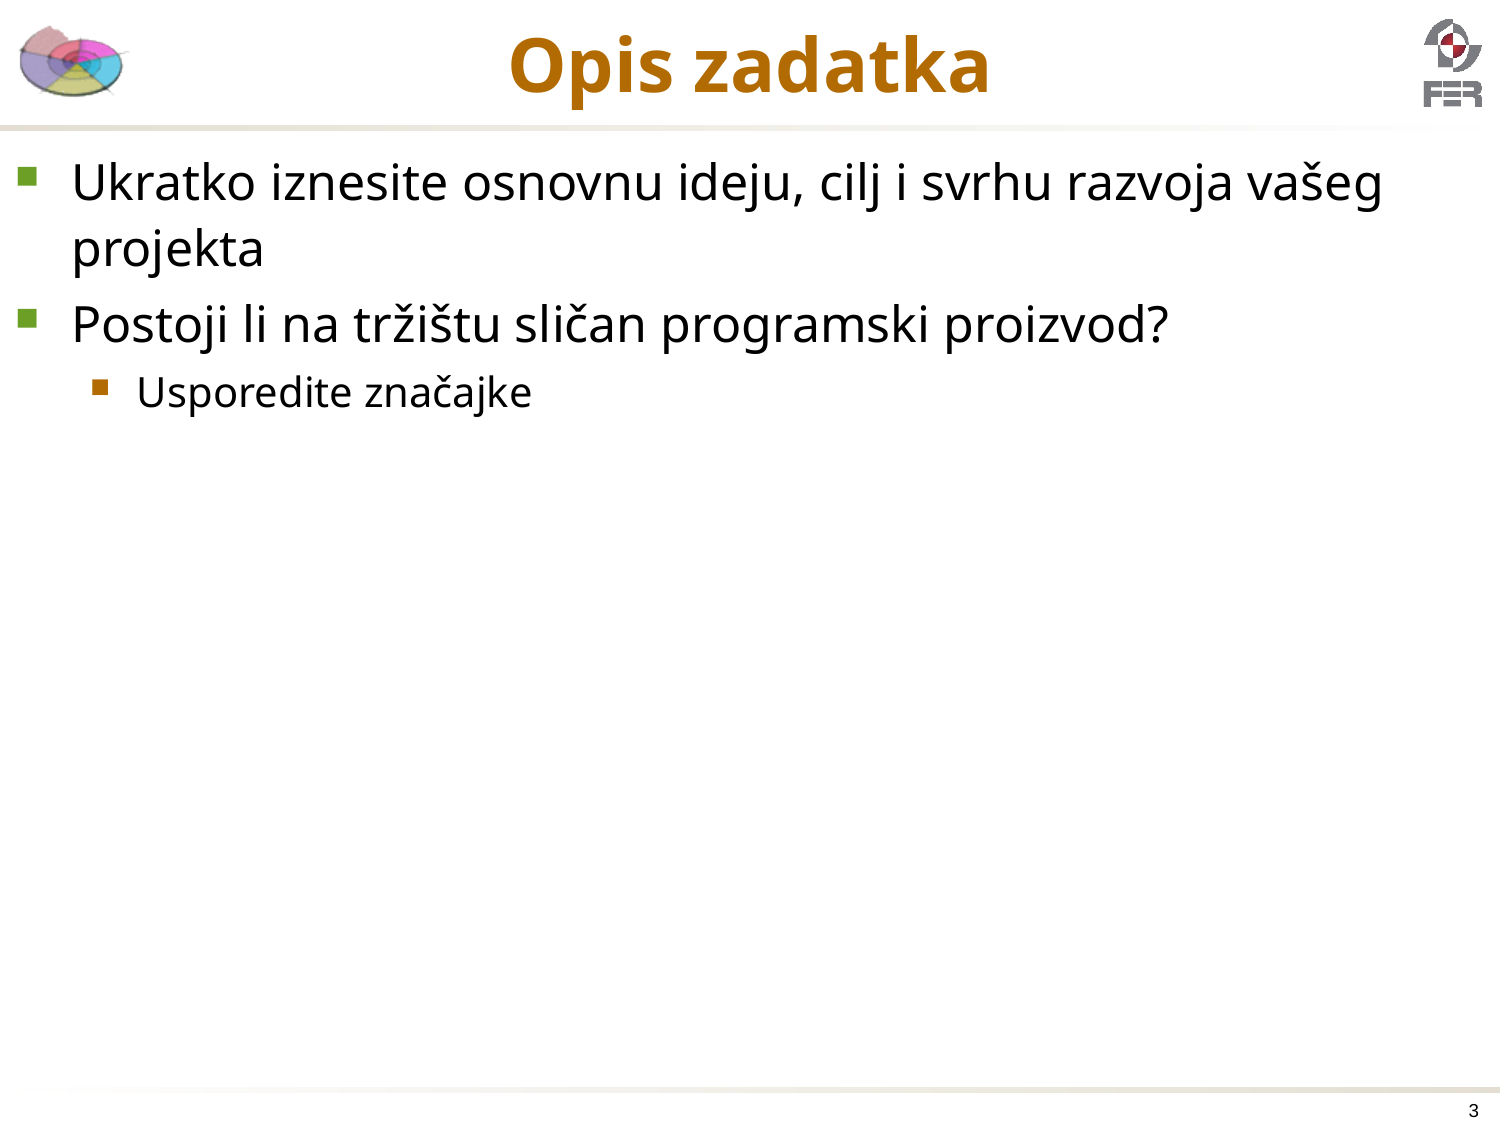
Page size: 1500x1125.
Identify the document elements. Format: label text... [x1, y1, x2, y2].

list Ukratko iznesite osnovnu ideju, cilj i svrhu razvoja vašeg projekta Postoji li na tržištu sličan programski proizvod? Usporedite značajke [0, 136, 1500, 1083]
title Opis zadatka [0, 0, 1500, 126]
slide_number 3 [1316, 1092, 1495, 1125]
